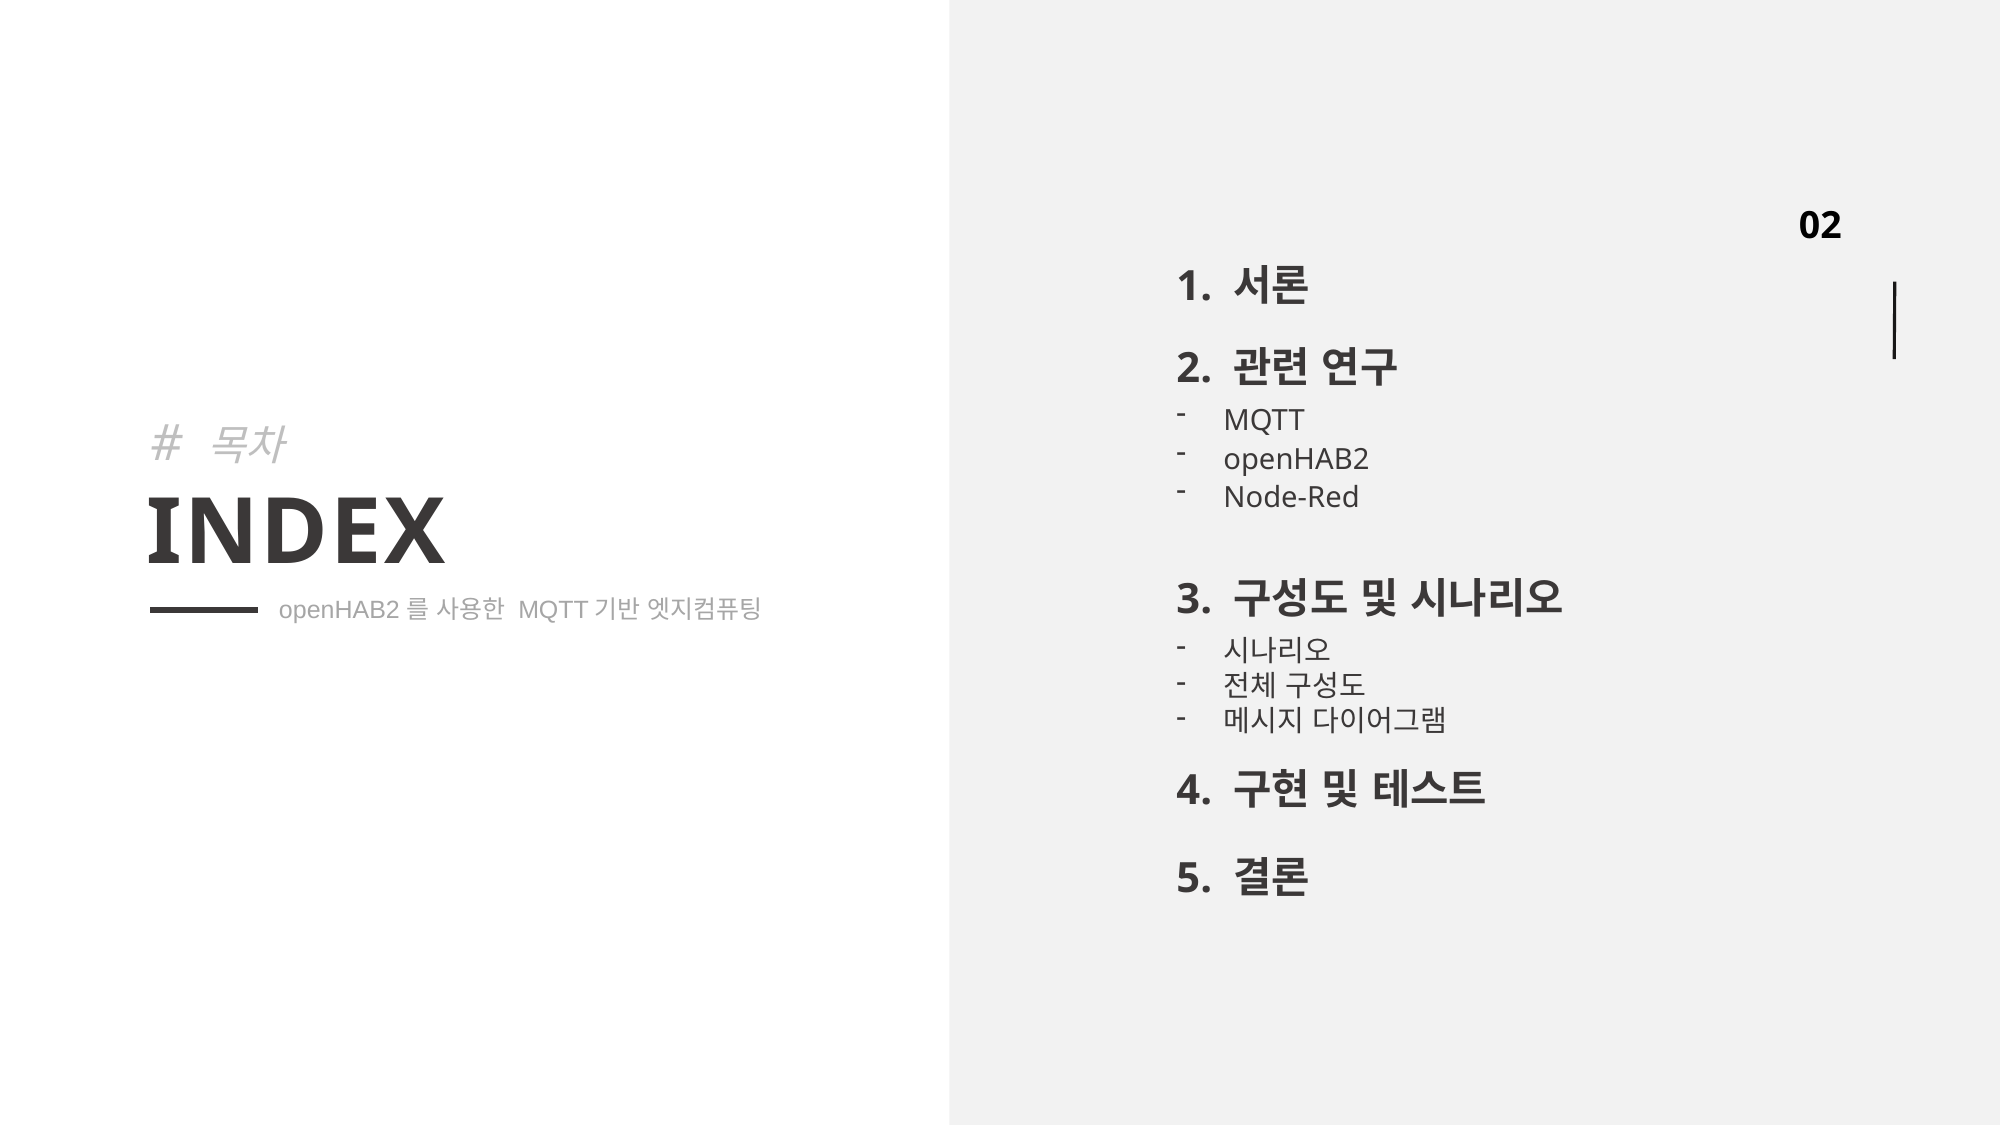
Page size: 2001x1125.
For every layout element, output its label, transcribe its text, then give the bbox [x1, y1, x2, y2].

text_box 5. 결론 [1161, 856, 1654, 918]
text_box # 목차 [135, 425, 784, 488]
text_box 3. 구성도 및 시나리오 [1161, 576, 1654, 625]
text_box MQTT openHAB2 Node-Red [1161, 409, 1654, 538]
text_box 2. 관련 연구 [1161, 345, 1654, 407]
text_box 4. 구현 및 테스트 [1161, 768, 1654, 830]
text_box INDEX [131, 477, 665, 700]
text_box 시나리오 전체 구성도 메시지 다이어그램 [1161, 625, 1654, 754]
text_box openHAB2를 사용한 MQTT기반 엣지컴퓨팅 [263, 578, 797, 687]
text_box 1. 서론 [1161, 263, 1654, 325]
